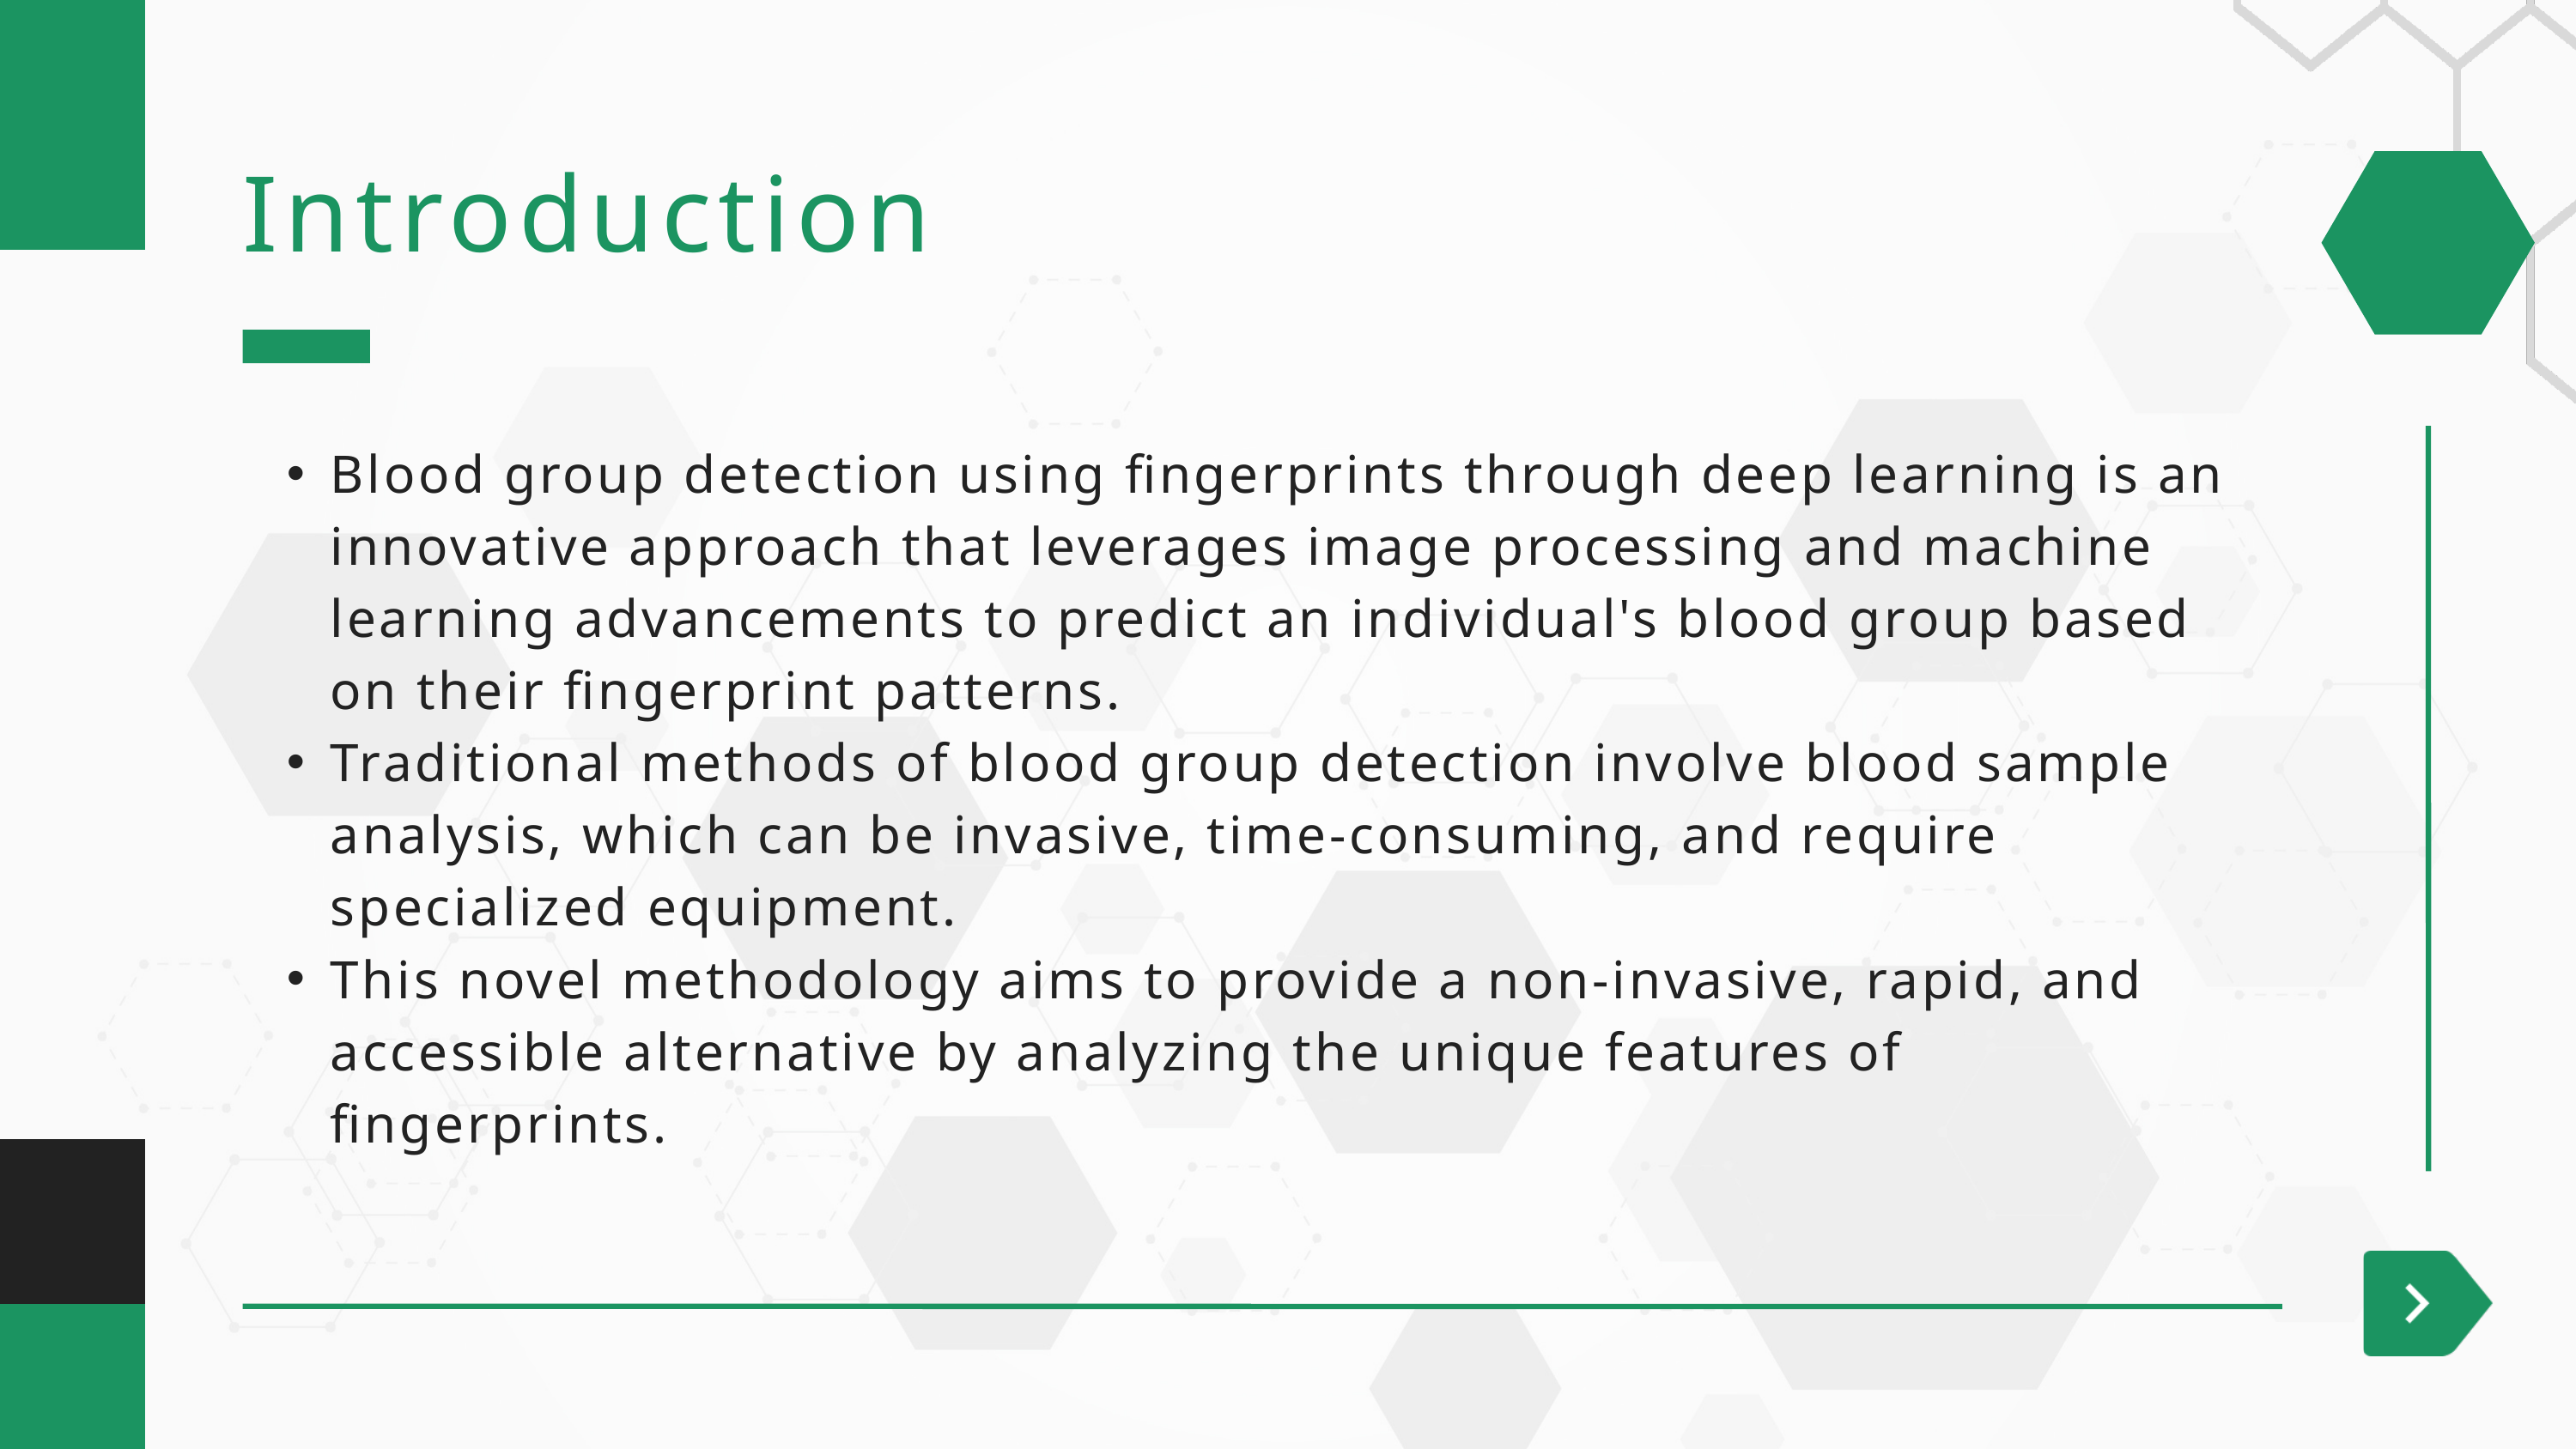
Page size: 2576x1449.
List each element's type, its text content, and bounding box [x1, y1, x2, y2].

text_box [0, 1138, 145, 1303]
text_box Introduction [242, 126, 1177, 274]
text_box [0, 0, 2576, 1449]
text_box [2172, 0, 2576, 427]
text_box Blood group detection using fingerprints through deep learning is an innovative approach that leverages image processing and machine learning advancements to predict an individual's blood group based on their fingerprint patterns. Traditional methods of blood group detection involve blood sample analysis, which can be invasive, time-consuming, and require specialized equipment. This novel methodology aims to provide a non-invasive, rapid, and accessible alternative by analyzing the unique features of fingerprints. [242, 431, 2233, 1154]
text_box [2321, 150, 2536, 335]
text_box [0, 1303, 145, 1449]
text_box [0, 0, 145, 250]
text_box [2363, 1251, 2494, 1356]
